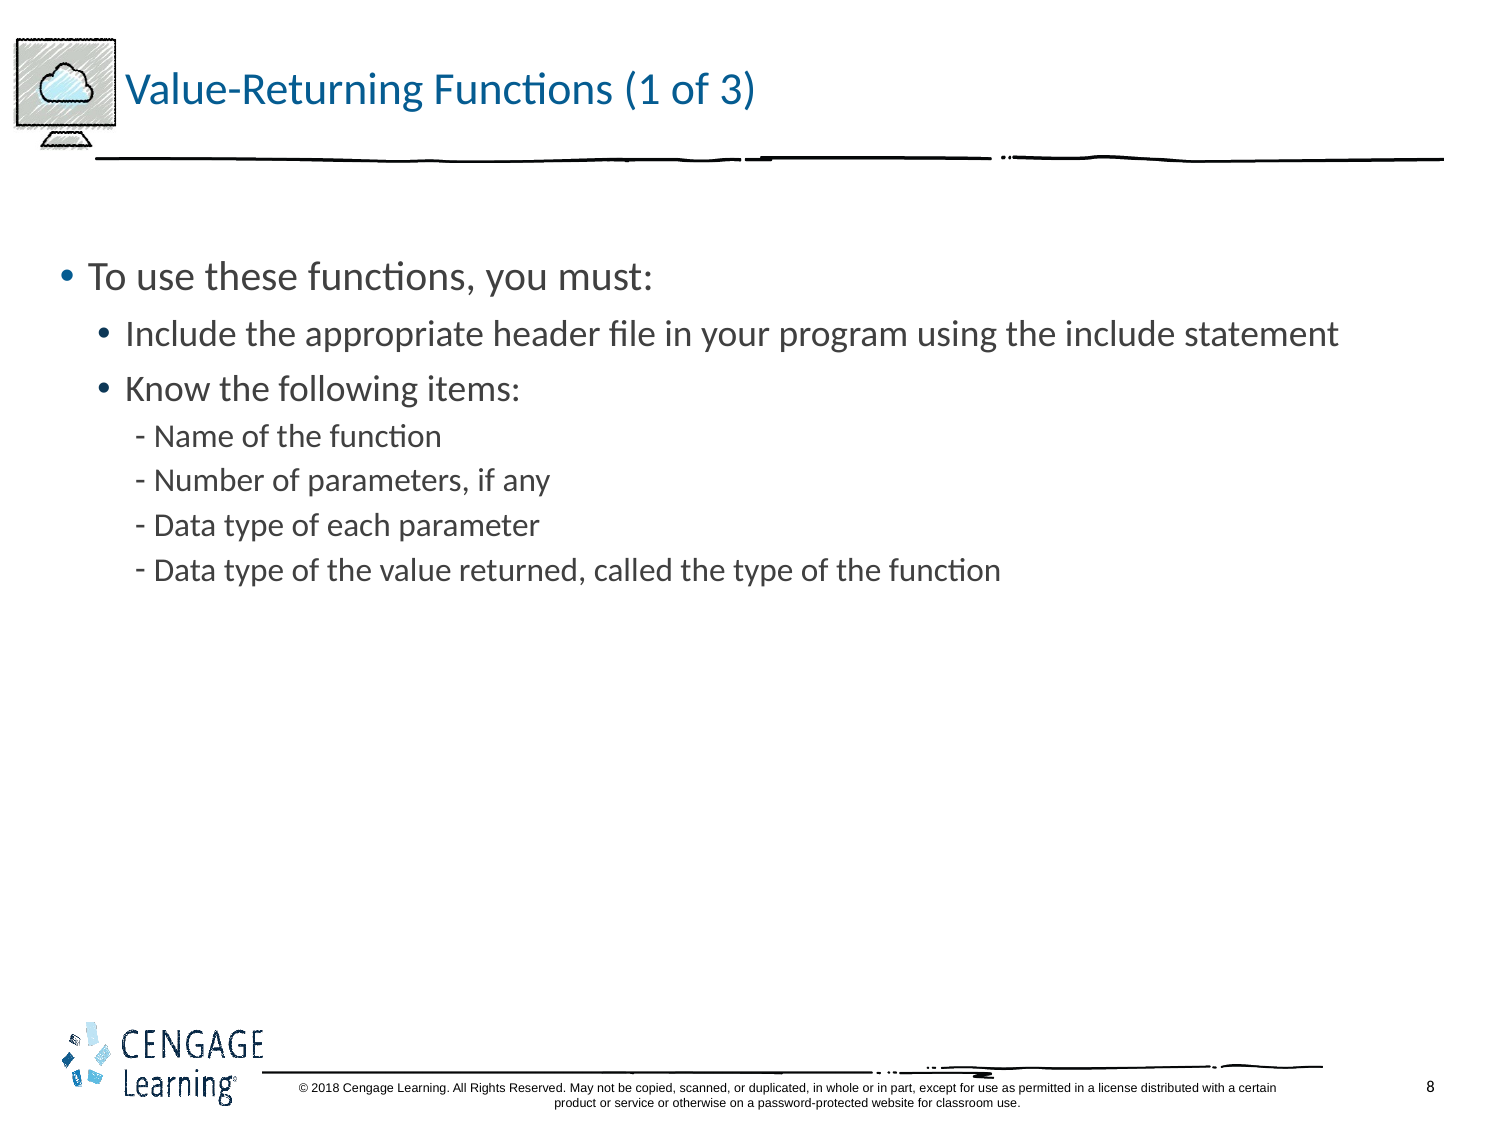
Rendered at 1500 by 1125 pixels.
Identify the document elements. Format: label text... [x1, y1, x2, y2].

picture [13, 36, 117, 151]
picture [95, 155, 1444, 163]
title Value-Returning Functions (1 of 3) [125, 66, 1442, 116]
list To use these functions, you must: Include the appropriate header file in your program using the include statement Know the following items: Name of the function Number of parameters, if any Data type of each parameter Data type of the value returned, called the type of the function [59, 252, 1441, 598]
picture [62, 1022, 1323, 1106]
